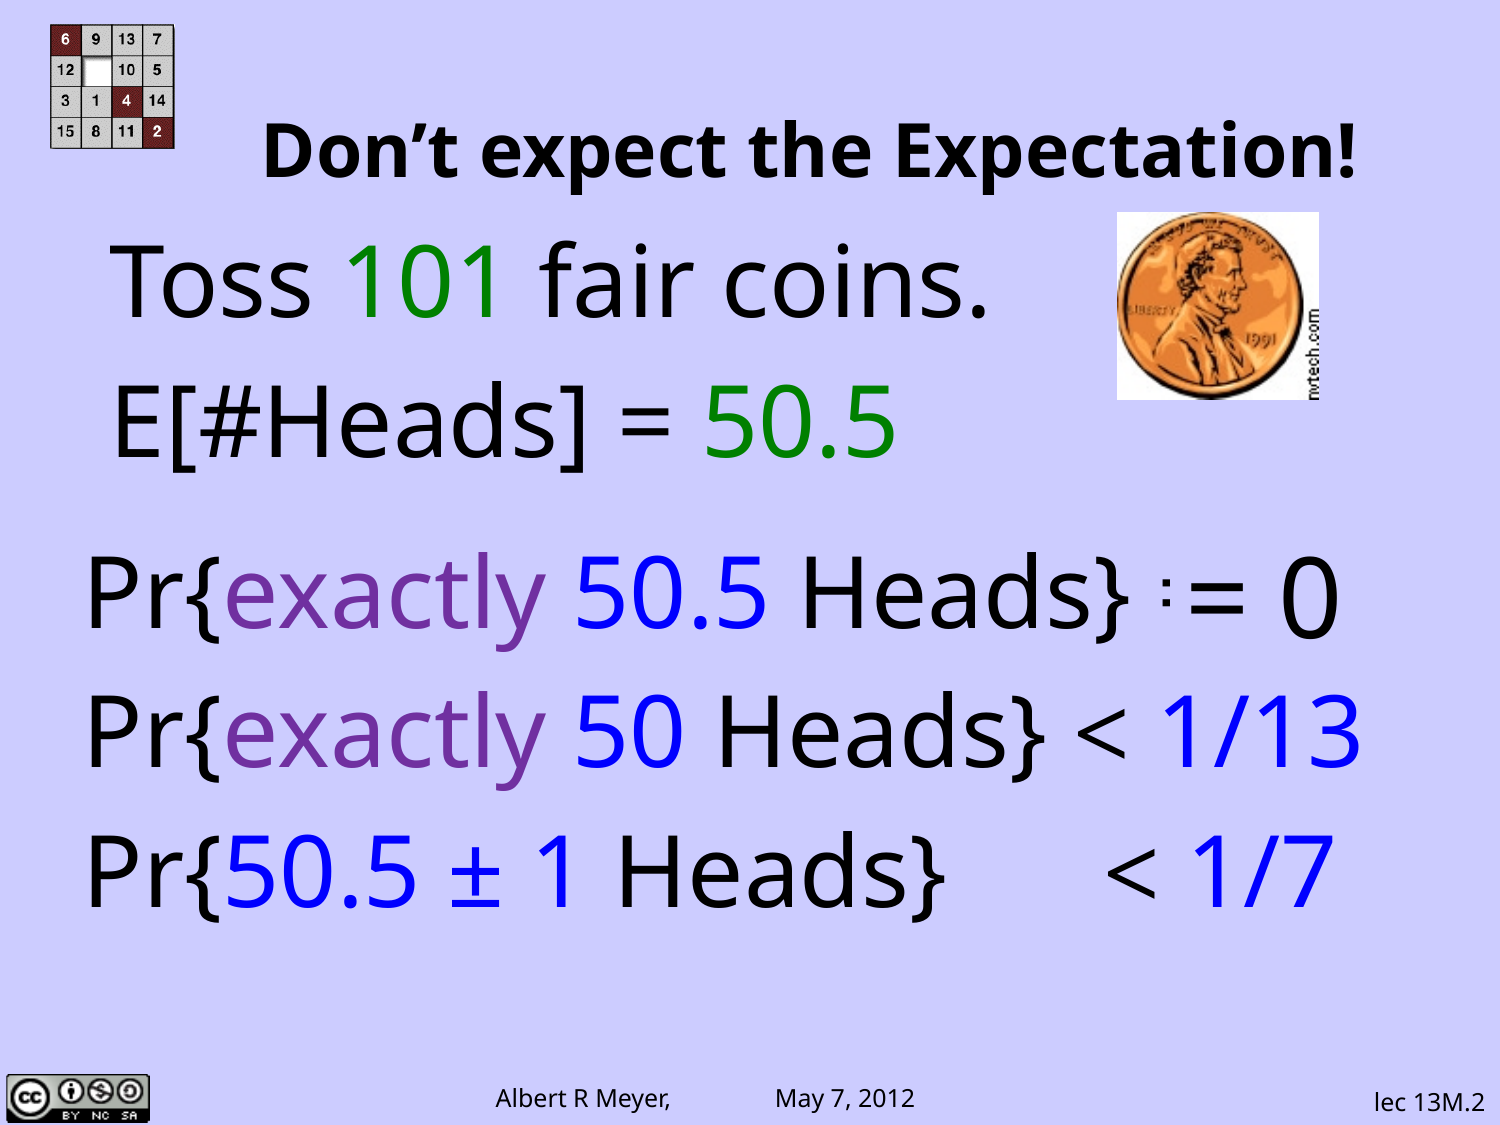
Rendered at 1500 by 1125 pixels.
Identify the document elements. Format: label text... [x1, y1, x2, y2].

title Don’t expect the Expectation! [245, 49, 1415, 247]
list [1117, 212, 1319, 401]
picture [50, 24, 175, 149]
picture [6, 1074, 150, 1123]
text_box Pr{exactly 50.5 Heads} = ? Pr{exactly 50 Heads} < 1/13 Pr{50.5 ± 1 Heads} < 1/7 [67, 520, 1472, 998]
list Toss 101 fair coins. E[#Heads] = 50.5 [94, 209, 1351, 520]
text_box = 0 [1170, 518, 1358, 668]
